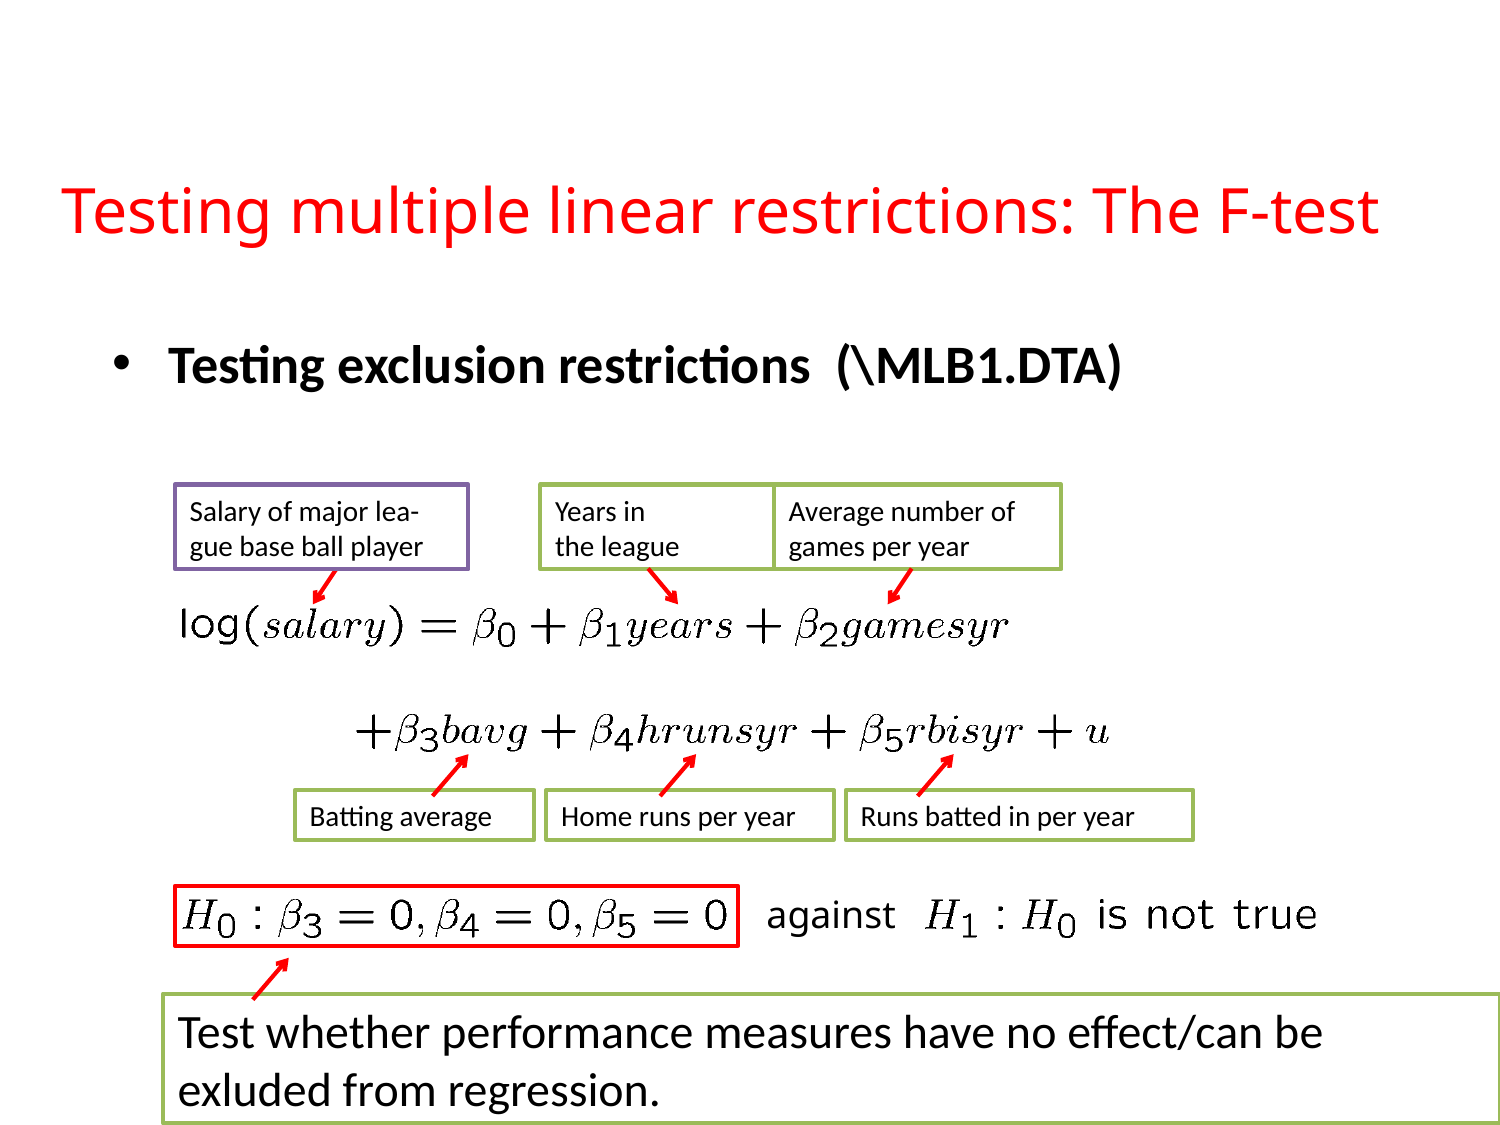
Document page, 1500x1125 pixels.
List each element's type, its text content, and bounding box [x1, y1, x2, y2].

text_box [644, 571, 682, 602]
text_box Salary of major lea- gue base ball player [173, 482, 470, 571]
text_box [656, 756, 700, 794]
picture [354, 711, 1110, 755]
picture [923, 897, 1316, 940]
text_box Testing multiple linear restrictions: The F-test [47, 13, 1450, 254]
text_box Average number of games per year [772, 482, 1063, 571]
text_box Batting average [293, 788, 536, 842]
text_box Test whether performance measures have no effect/can be exluded from regression. [161, 992, 1500, 1125]
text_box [306, 574, 343, 599]
text_box Home runs per year [544, 788, 836, 842]
list Testing exclusion restrictions (\MLB1.DTA) [97, 328, 1433, 1029]
picture [180, 604, 1009, 649]
text_box [173, 884, 740, 948]
text_box Runs batted in per year [844, 788, 1195, 842]
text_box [914, 756, 957, 794]
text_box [249, 960, 292, 997]
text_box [881, 574, 918, 599]
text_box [429, 756, 472, 794]
text_box Years in the league [538, 482, 772, 571]
picture [180, 897, 728, 940]
text_box against [751, 883, 911, 944]
